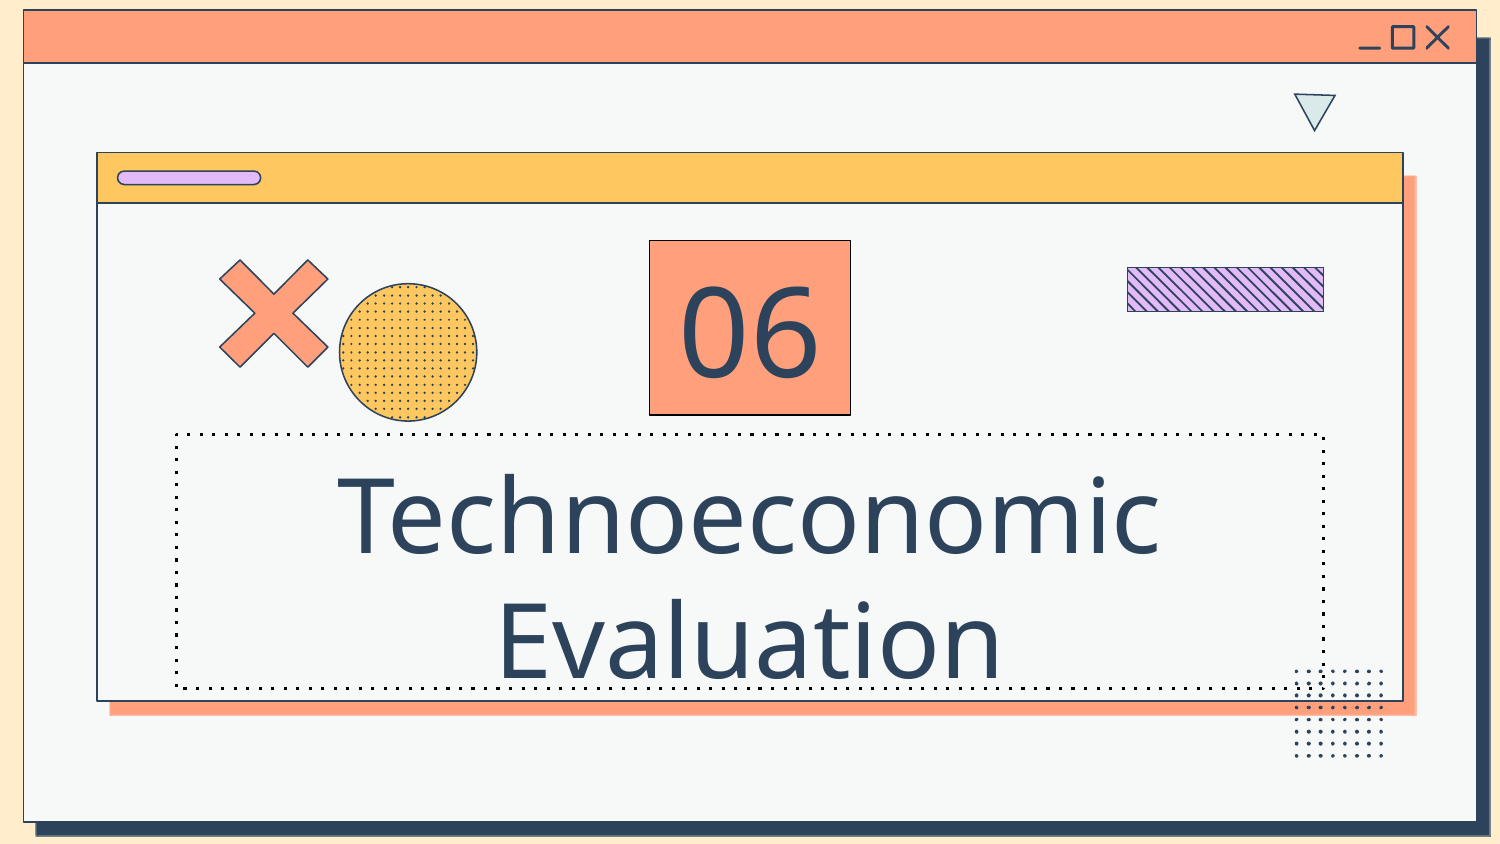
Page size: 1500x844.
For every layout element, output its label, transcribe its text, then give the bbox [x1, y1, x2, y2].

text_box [1127, 267, 1324, 312]
title Technoeconomic Evaluation [175, 433, 1325, 690]
text_box [1294, 94, 1336, 131]
title 06 [649, 240, 851, 416]
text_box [1294, 669, 1384, 758]
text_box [339, 283, 478, 422]
text_box [219, 259, 328, 368]
